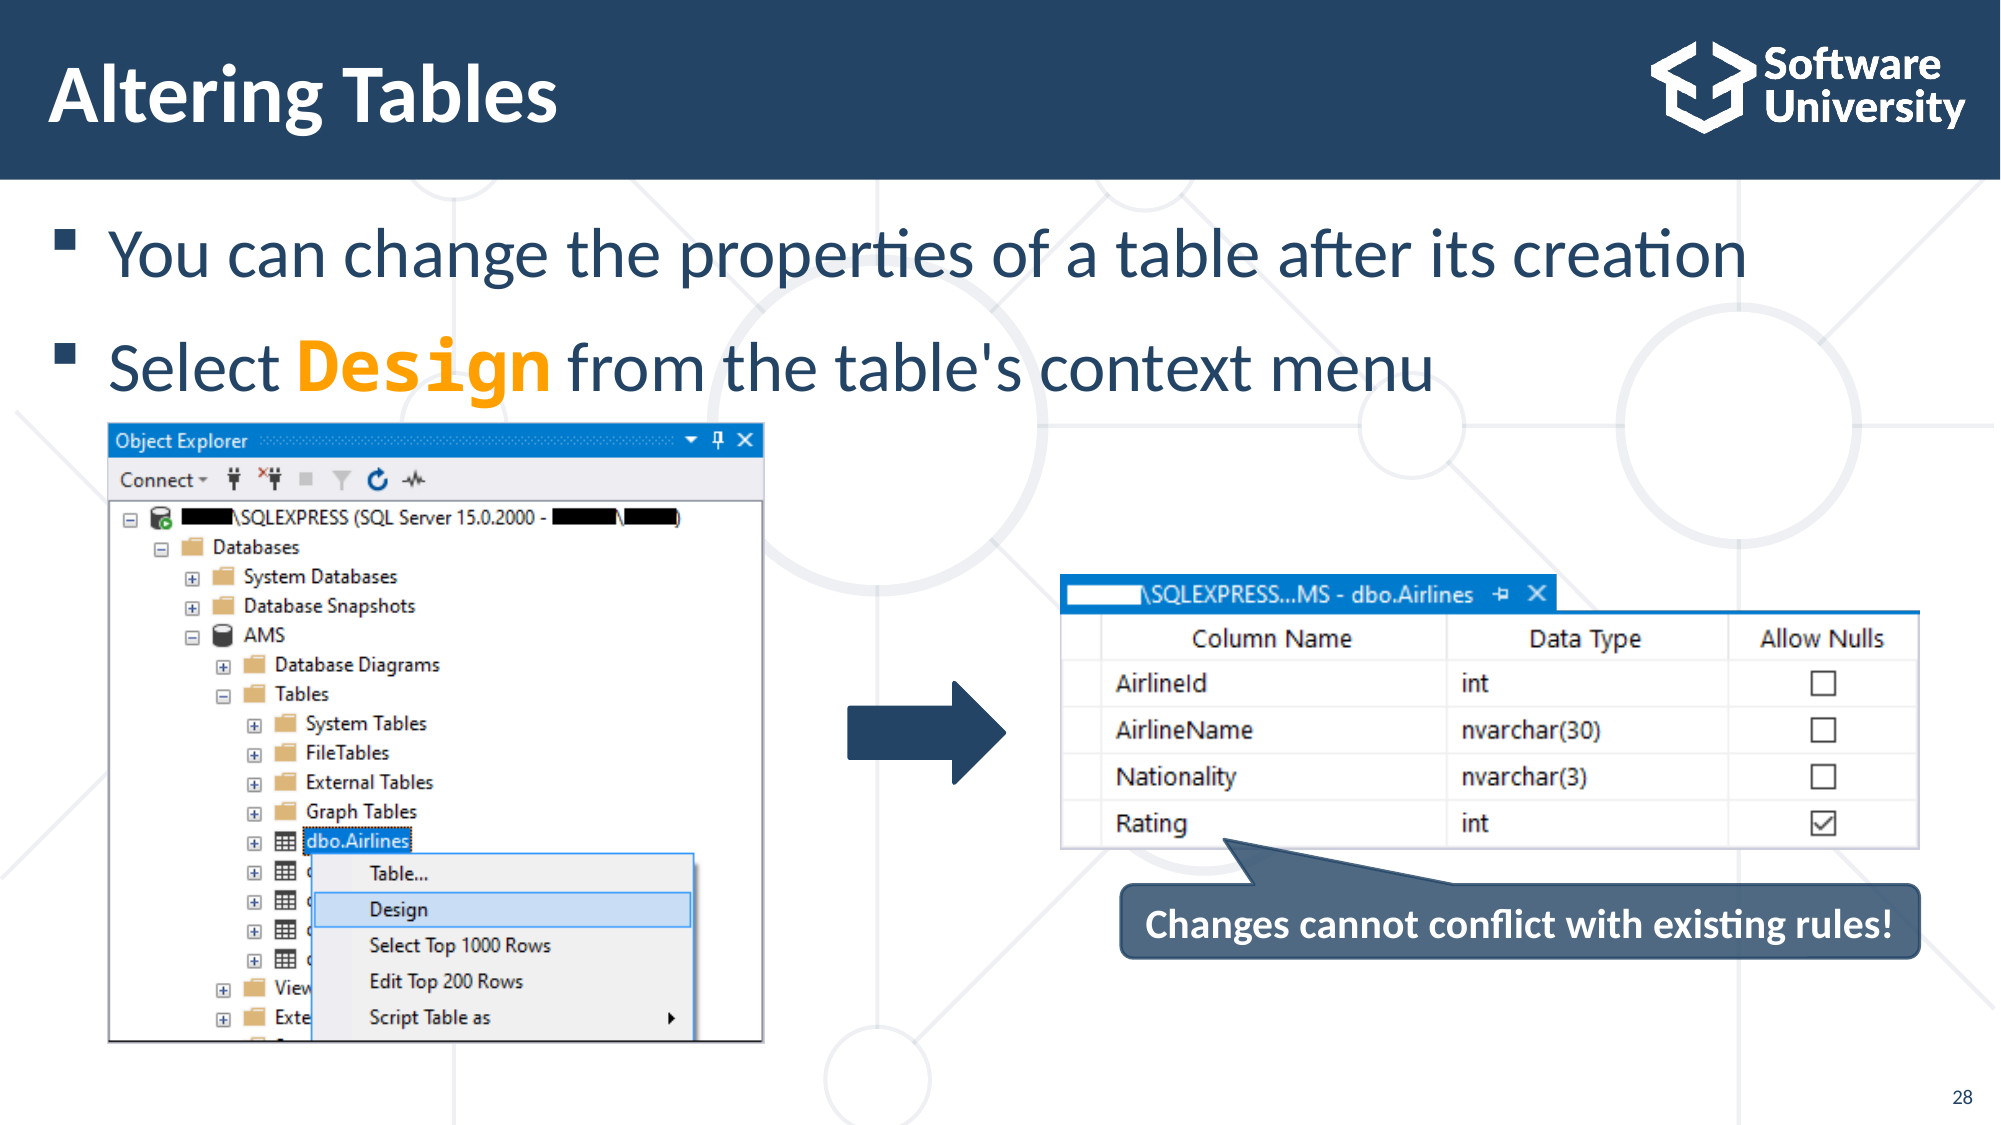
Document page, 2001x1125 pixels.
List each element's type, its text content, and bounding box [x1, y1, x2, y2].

text_box Changes cannot conflict with existing rules! [1118, 857, 1922, 961]
title Altering Tables [31, 16, 1625, 162]
slide_number 28 [1927, 1067, 1989, 1117]
picture [1060, 574, 1920, 851]
picture [1651, 41, 1966, 134]
picture [106, 421, 765, 1044]
text_box [847, 680, 1007, 785]
list You can change the properties of a table after its creation Select Design from the table's context menu [31, 196, 1970, 1104]
